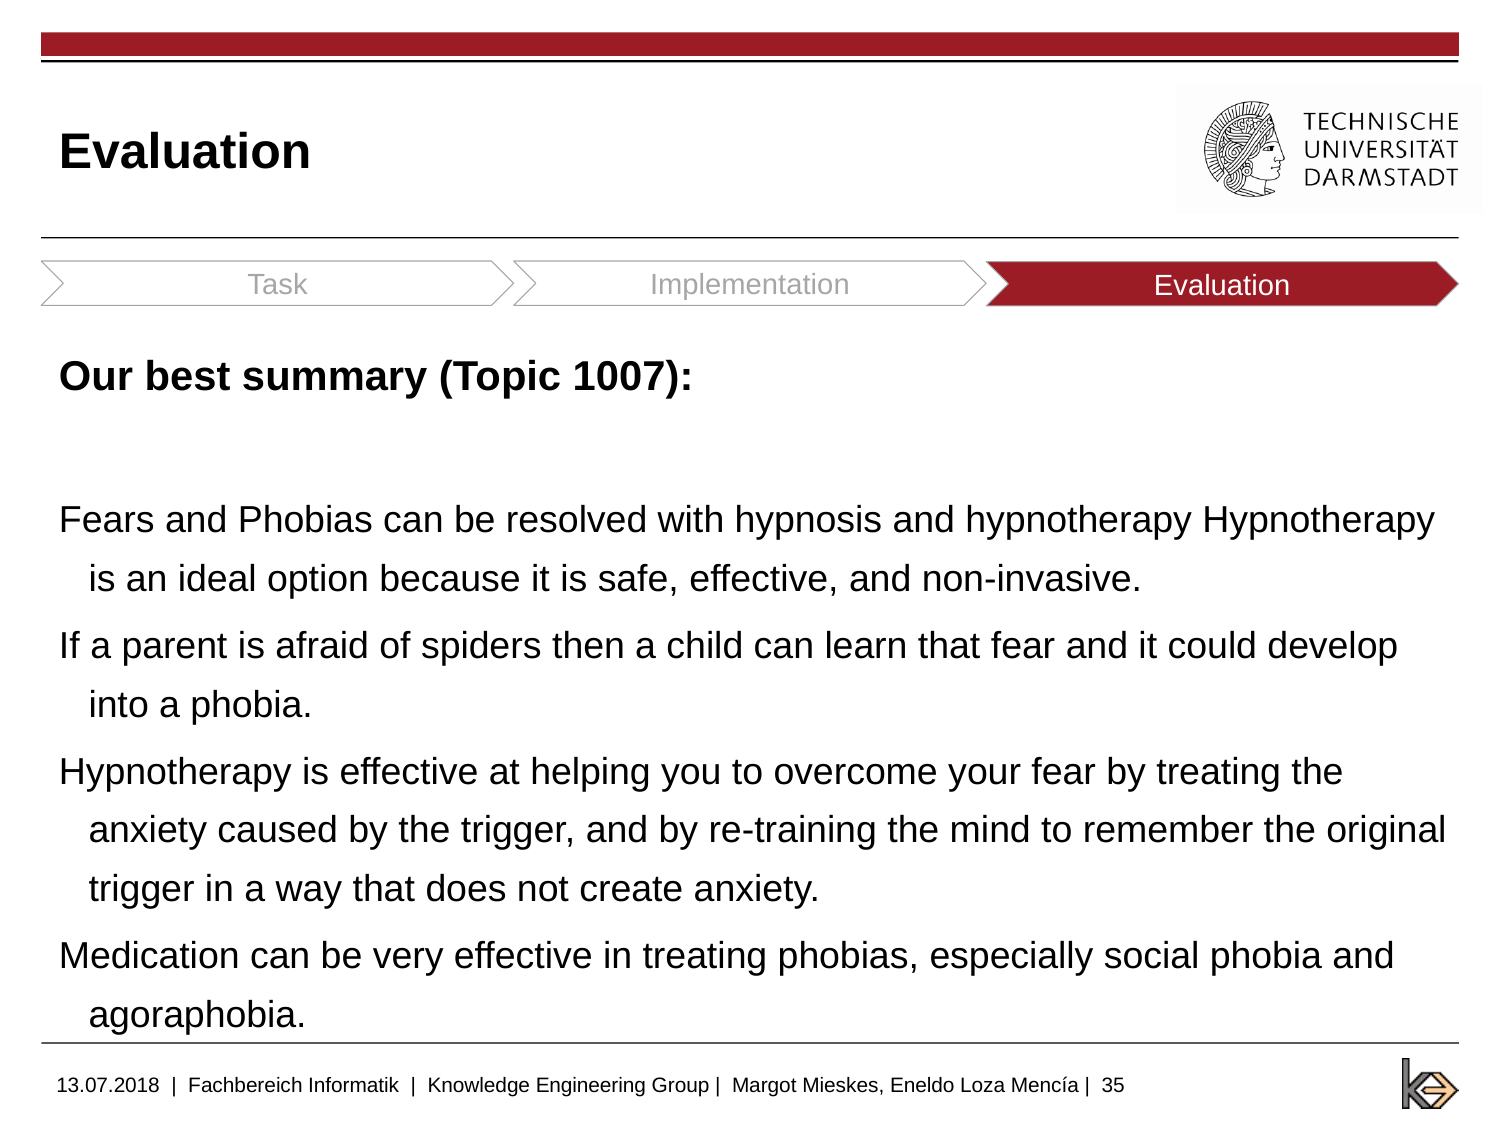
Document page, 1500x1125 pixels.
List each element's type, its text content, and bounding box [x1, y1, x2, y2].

text_box Implementation [511, 258, 989, 308]
list Our best summary (Topic 1007): Fears and Phobias can be resolved with hypnosis and hypnotherapy Hypnotherapy is an ideal option because it is safe, effective, and non-invasive. If a parent is afraid of spiders then a child can learn that fear and it could develop into a phobia. Hypnotherapy is effective at helping you to overcome your fear by treating the anxiety caused by the trigger, and by re-training the mind to remember the original trigger in a way that does not create anxiety. Medication can be very effective in treating phobias, especially social phobia and agoraphobia. [58, 326, 1459, 1001]
title Evaluation [58, 79, 1149, 218]
picture [1175, 84, 1483, 214]
text_box Task [39, 258, 516, 308]
text_box Evaluation [984, 259, 1461, 309]
picture [1402, 1058, 1459, 1109]
